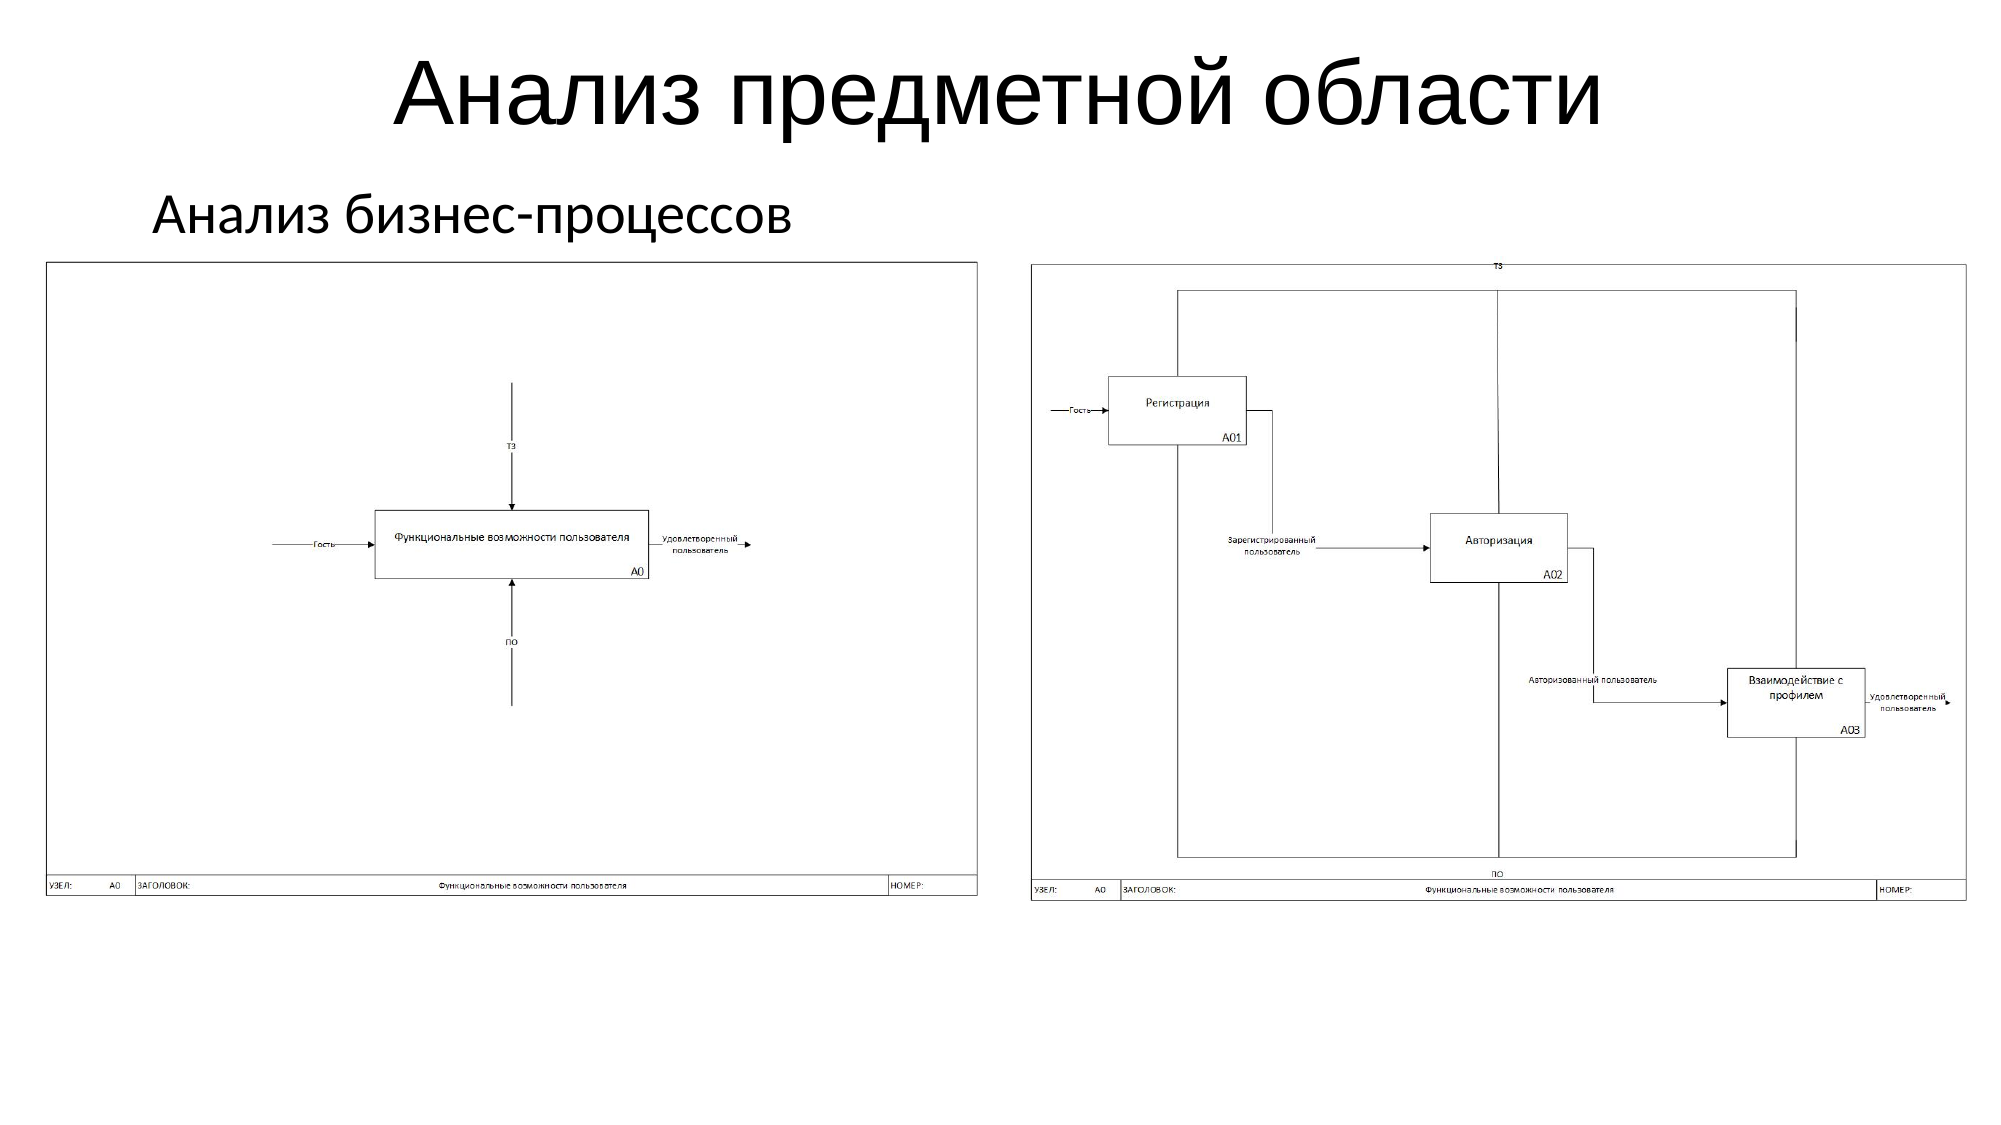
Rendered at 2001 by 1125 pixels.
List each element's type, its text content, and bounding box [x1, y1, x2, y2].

picture [1028, 256, 1967, 901]
picture [43, 260, 978, 896]
list Анализ бизнес-процессов [137, 175, 1863, 1064]
title Анализ предметной области [137, 0, 1863, 175]
